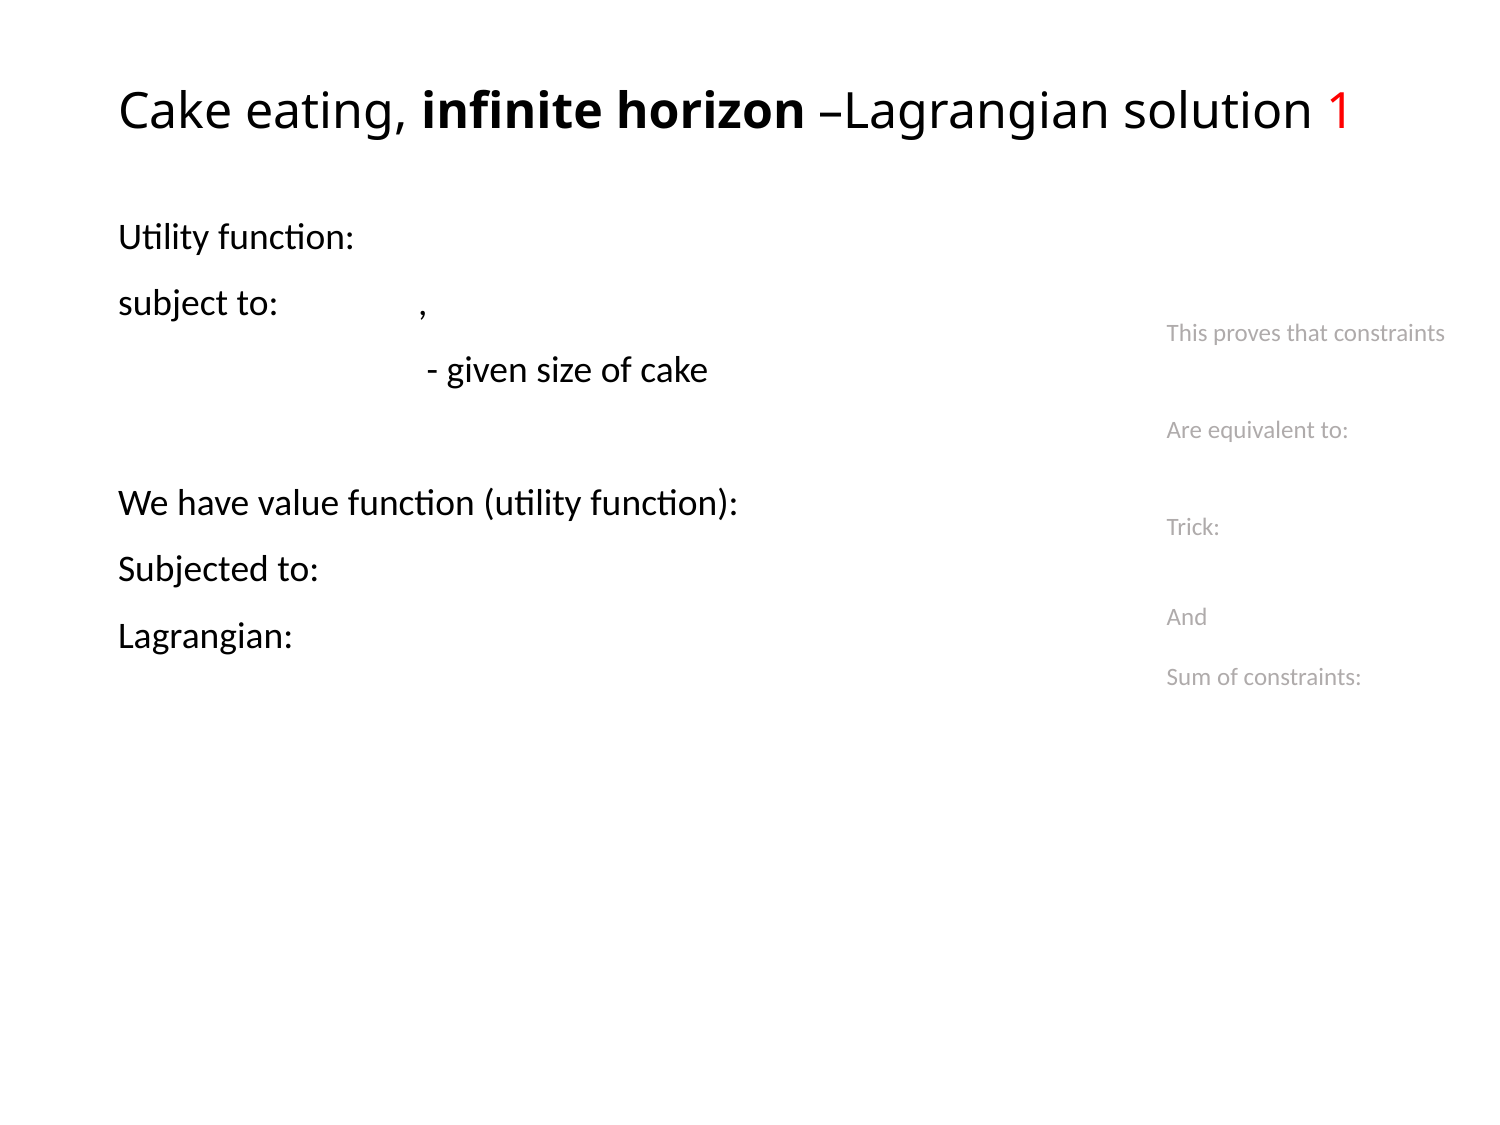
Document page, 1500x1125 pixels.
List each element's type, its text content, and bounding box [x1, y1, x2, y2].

text_box Cake eating, infinite horizon –Lagrangian solution 1 [103, 59, 1397, 166]
